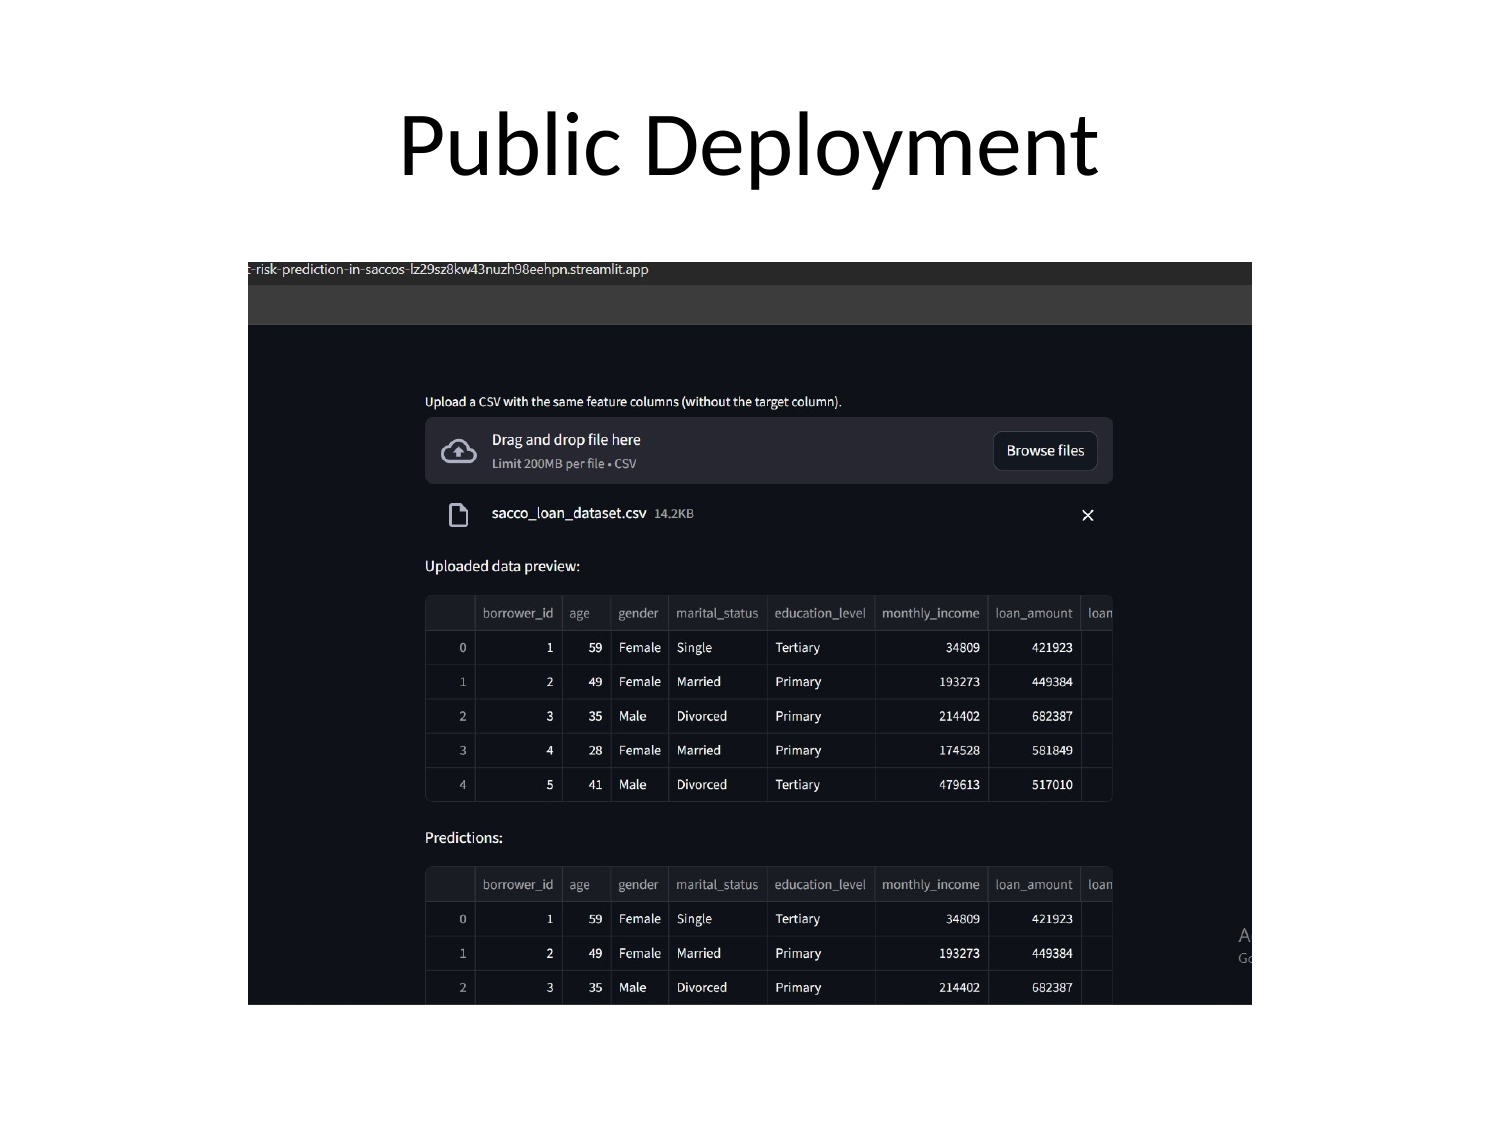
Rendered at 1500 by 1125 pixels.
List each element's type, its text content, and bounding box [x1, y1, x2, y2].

title Public Deployment [75, 45, 1425, 233]
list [247, 262, 1252, 1006]
